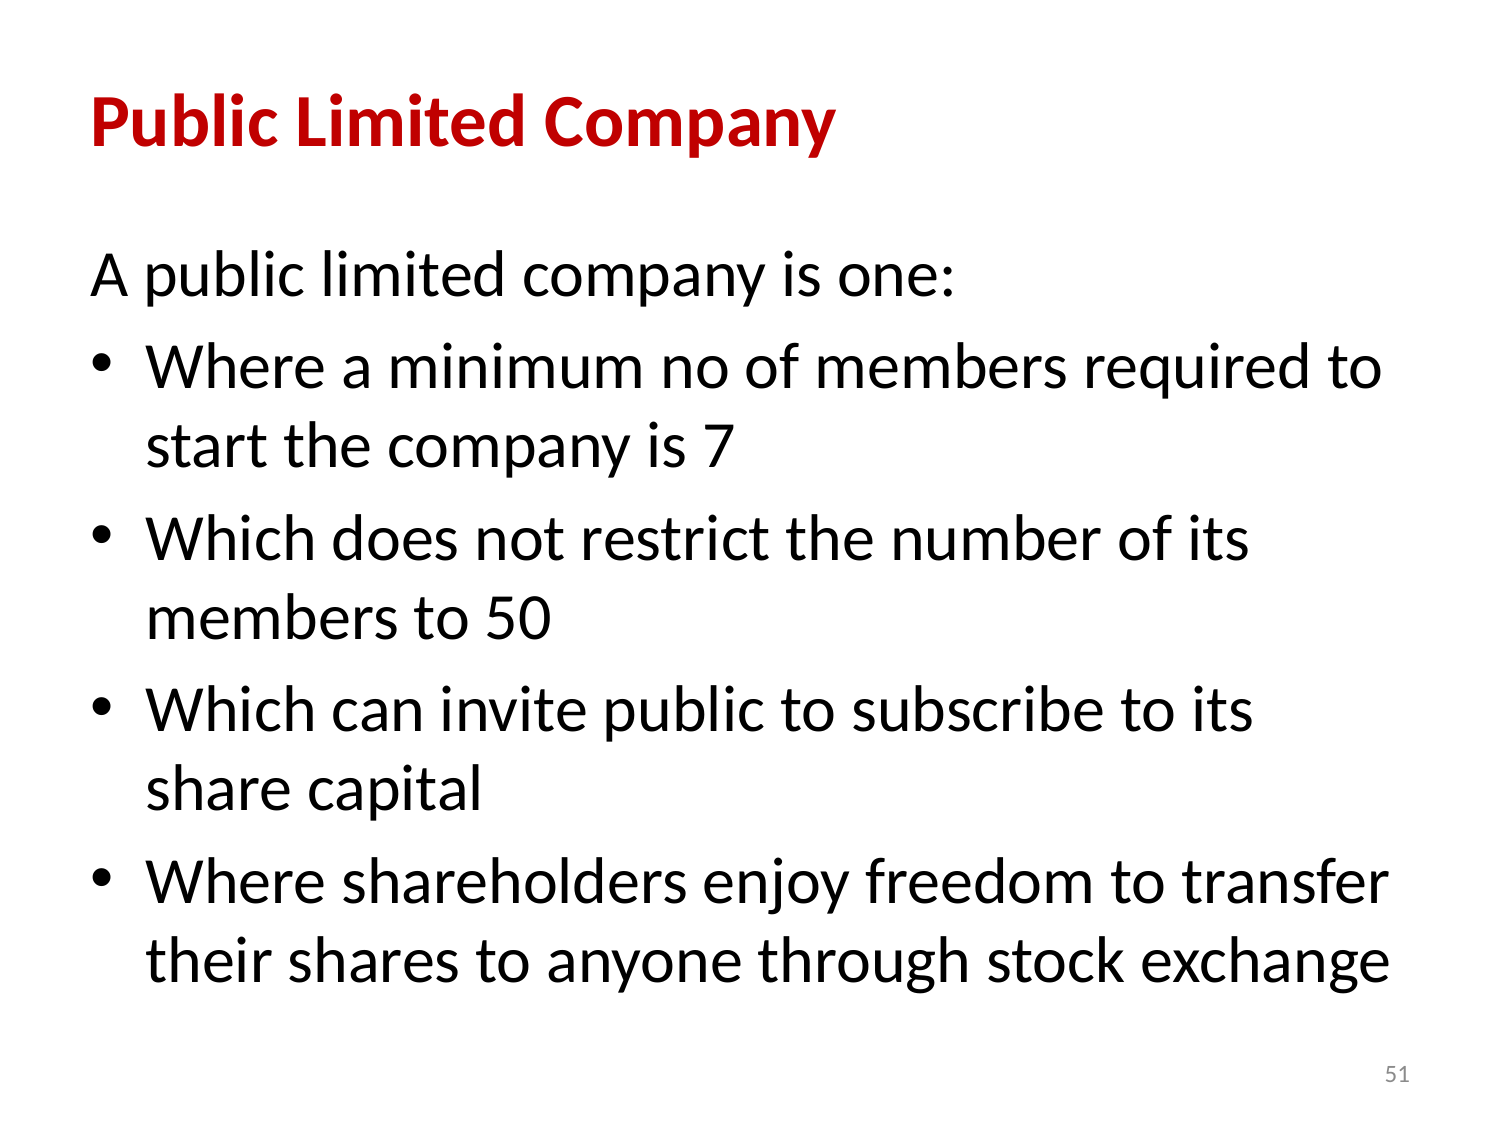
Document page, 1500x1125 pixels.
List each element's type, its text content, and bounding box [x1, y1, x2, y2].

title Public Limited Company [75, 45, 1425, 188]
slide_number 51 [1074, 1042, 1425, 1103]
list A public limited company is one: Where a minimum no of members required to start the company is 7 Which does not restrict the number of its members to 50 Which can invite public to subscribe to its share capital Where shareholders enjoy freedom to transfer their shares to anyone through stock exchange [75, 222, 1425, 1005]
